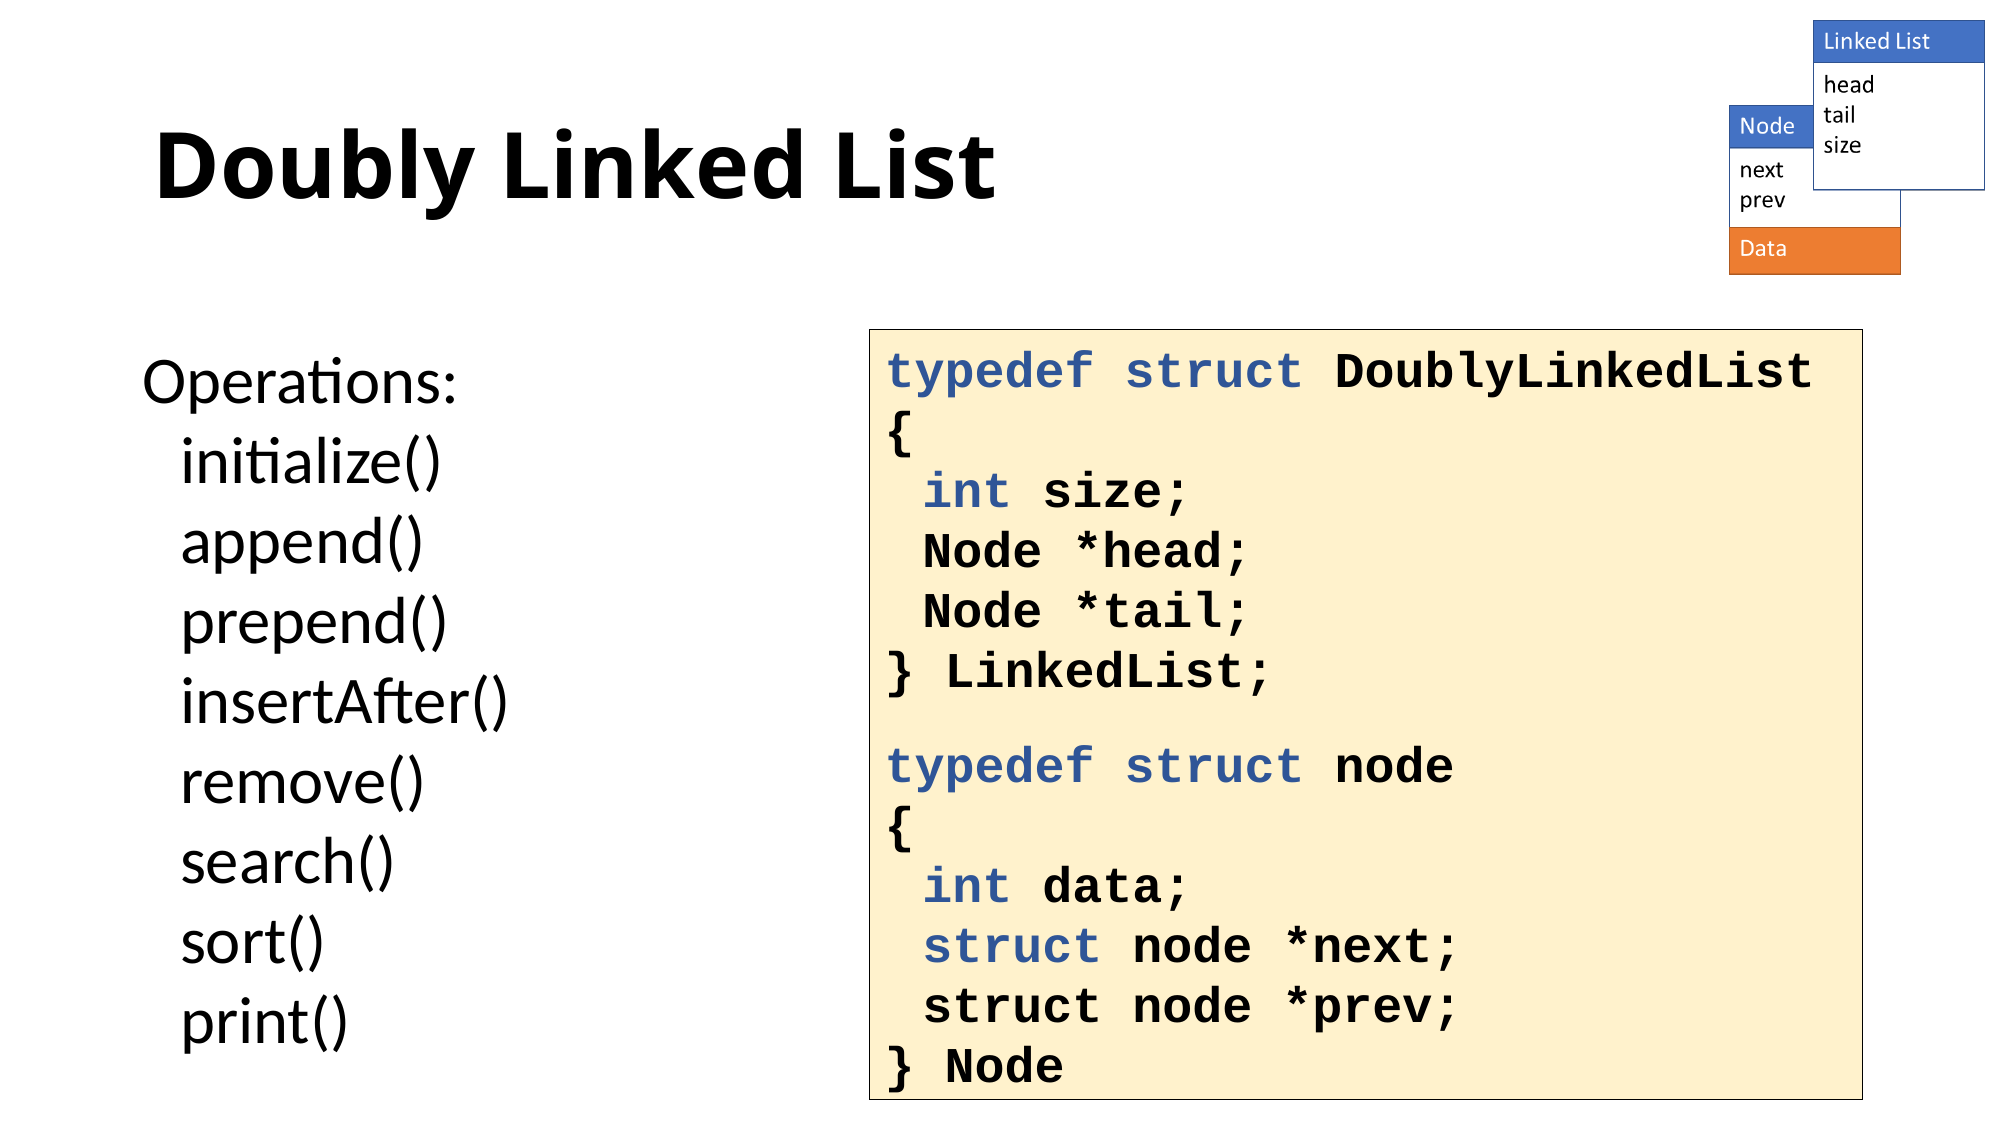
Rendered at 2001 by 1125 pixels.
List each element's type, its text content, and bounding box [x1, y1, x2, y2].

title Doubly Linked List [137, 59, 1723, 278]
text_box typedef struct DoublyLinkedList { int size; Node *head; Node *tail; } LinkedList; typedef struct node { int data; struct node *next; struct node *prev; } Node [869, 329, 1863, 1100]
picture [1723, 16, 1985, 278]
text_box Operations: initialize() append() prepend() insertAfter() remove() search() sort() print() [127, 329, 851, 1065]
